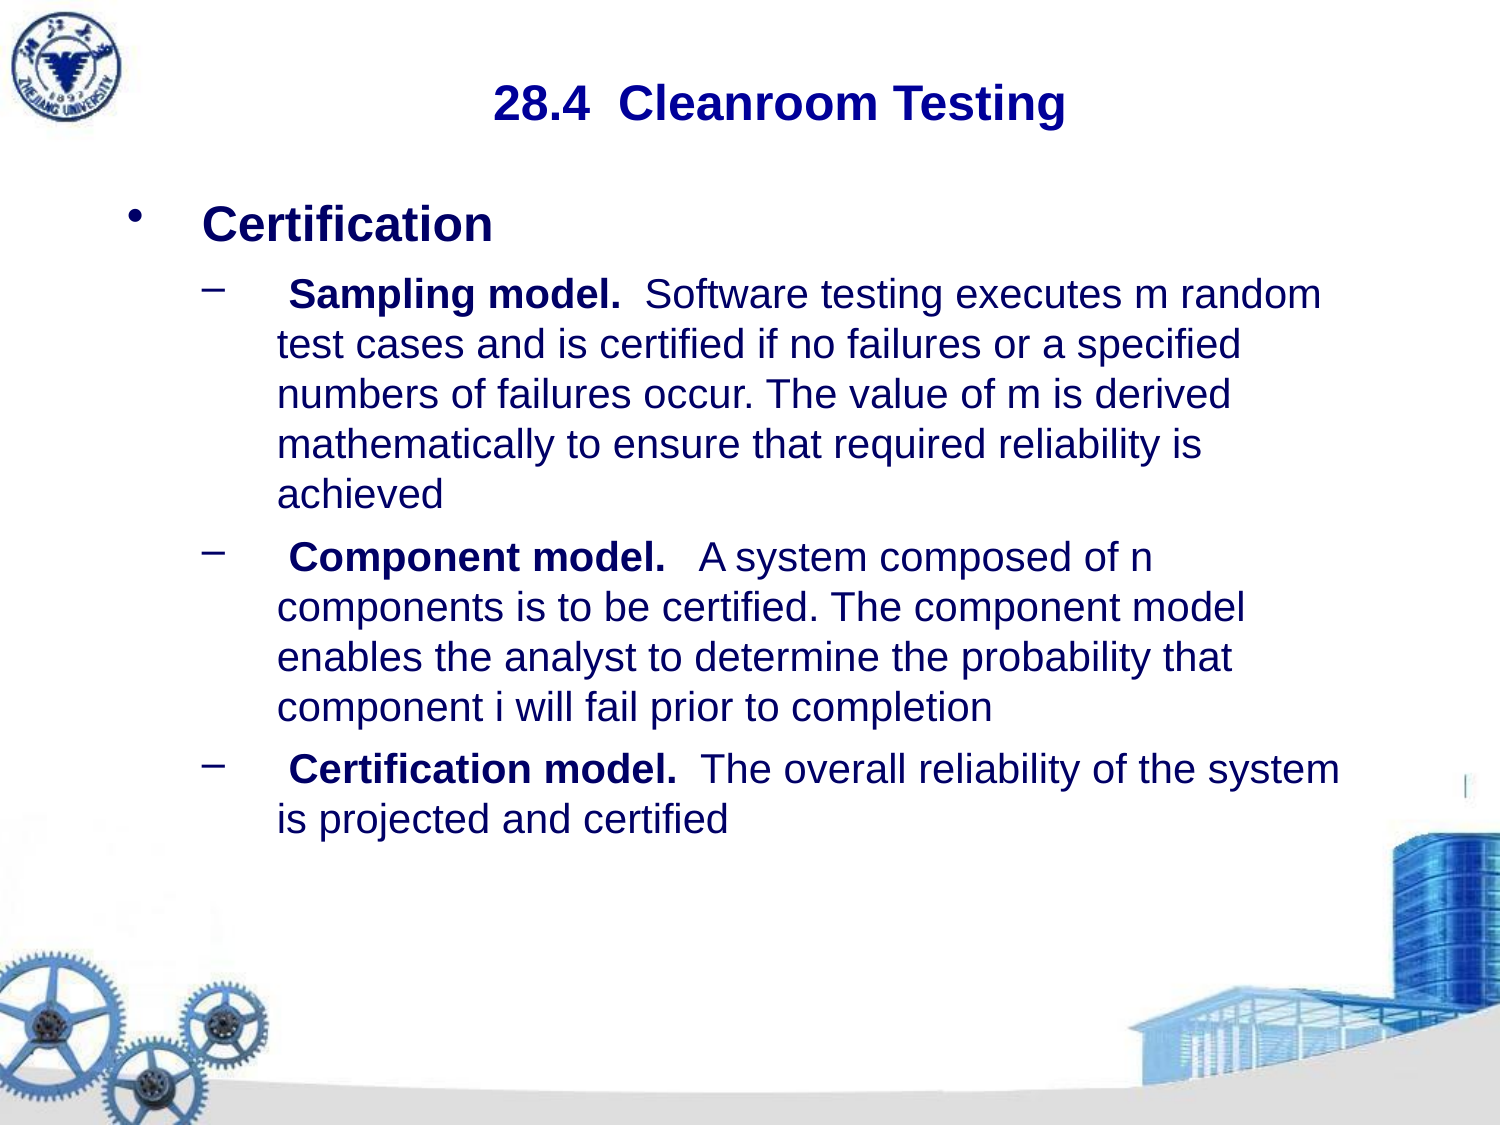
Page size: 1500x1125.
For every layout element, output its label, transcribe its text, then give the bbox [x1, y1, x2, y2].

text_box 28.4 Cleanroom Testing [135, 30, 1425, 171]
picture [0, 0, 1500, 1125]
text_box Certification Sampling model. Software testing executes m random test cases and is certified if no failures or a specified numbers of failures occur. The value of m is derived mathematically to ensure that required reliability is achieved Component model. A system composed of n components is to be certified. The component model enables the analyst to determine the probability that component i will fail prior to completion Certification model. The overall reliability of the system is projected and certified [112, 184, 1392, 988]
